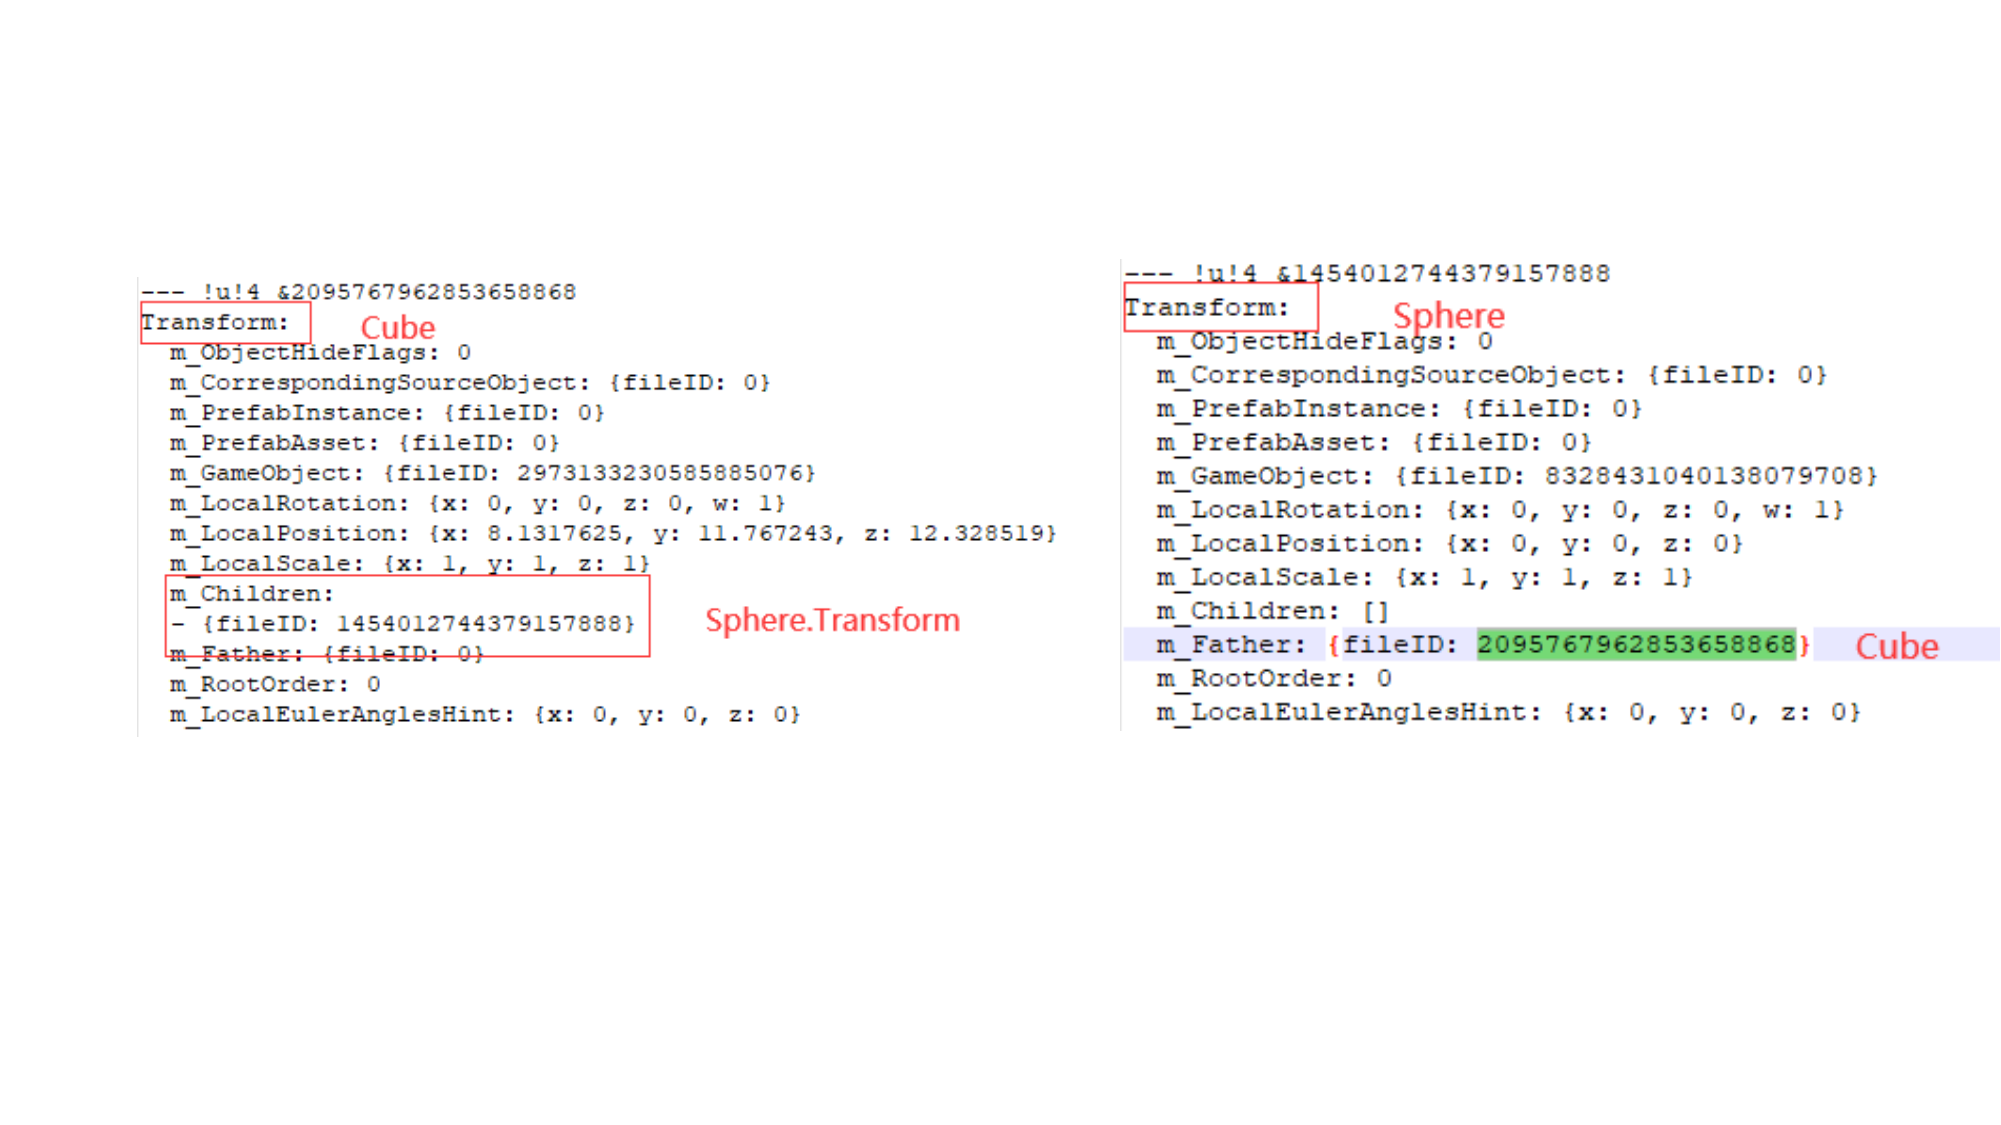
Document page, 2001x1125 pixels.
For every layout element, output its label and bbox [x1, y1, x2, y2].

picture [1119, 259, 2000, 731]
list [137, 277, 1120, 737]
